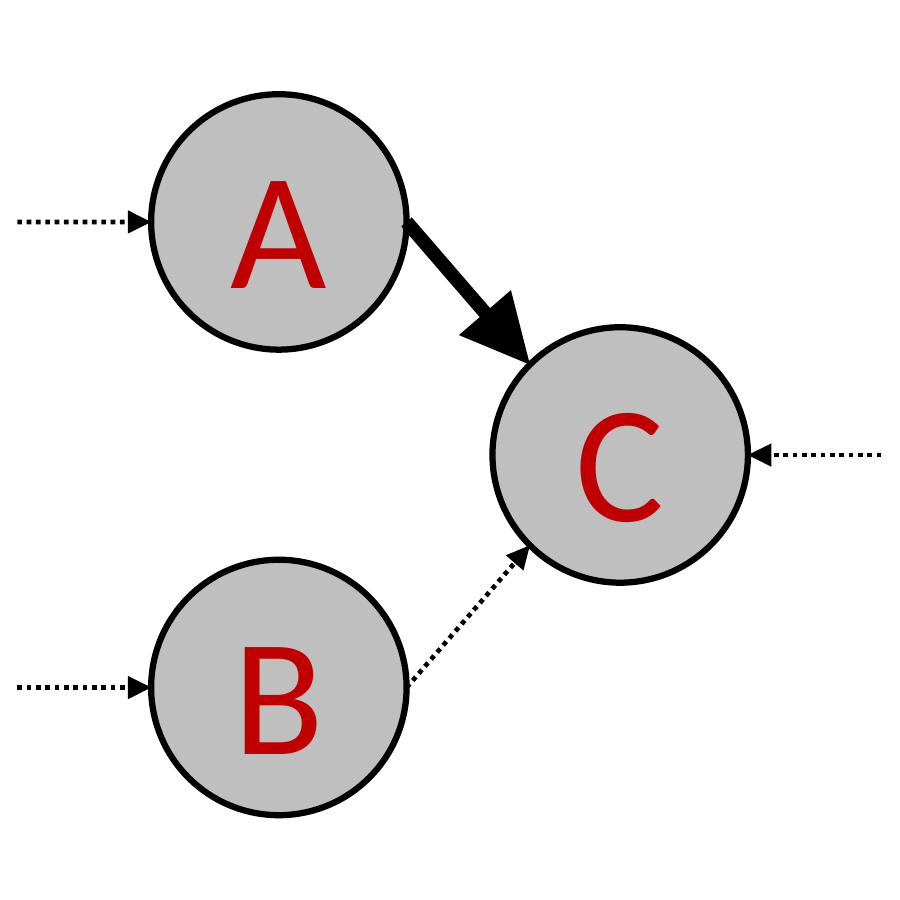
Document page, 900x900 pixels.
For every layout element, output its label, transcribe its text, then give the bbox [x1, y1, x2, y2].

text_box C [491, 326, 749, 584]
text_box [406, 545, 530, 688]
text_box A [150, 93, 408, 351]
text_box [406, 221, 530, 365]
text_box B [150, 558, 408, 817]
